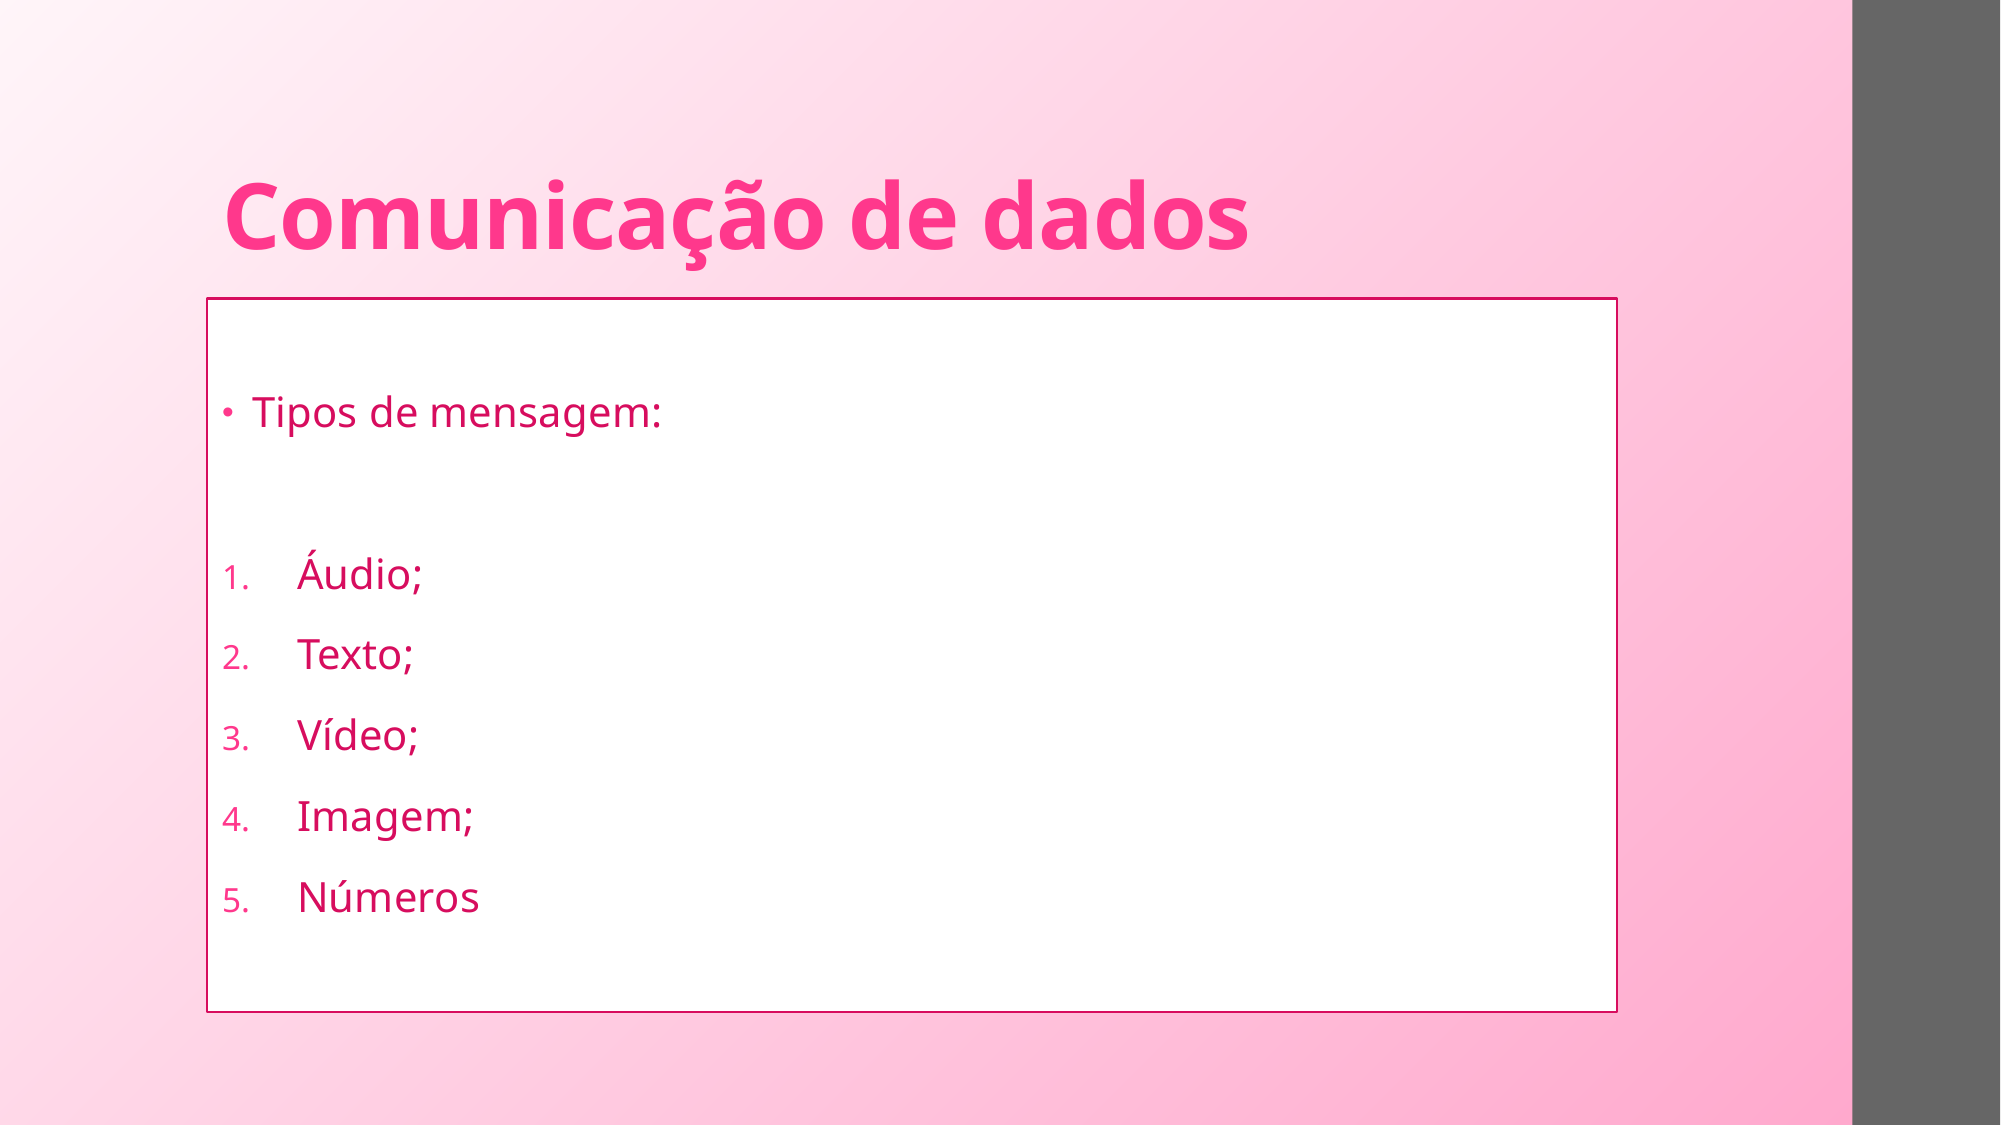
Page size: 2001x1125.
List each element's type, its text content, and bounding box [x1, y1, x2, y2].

title Comunicação de dados [206, 43, 1797, 278]
list Tipos de mensagem: Áudio; Texto; Vídeo; Imagem; Números [206, 297, 1618, 1013]
